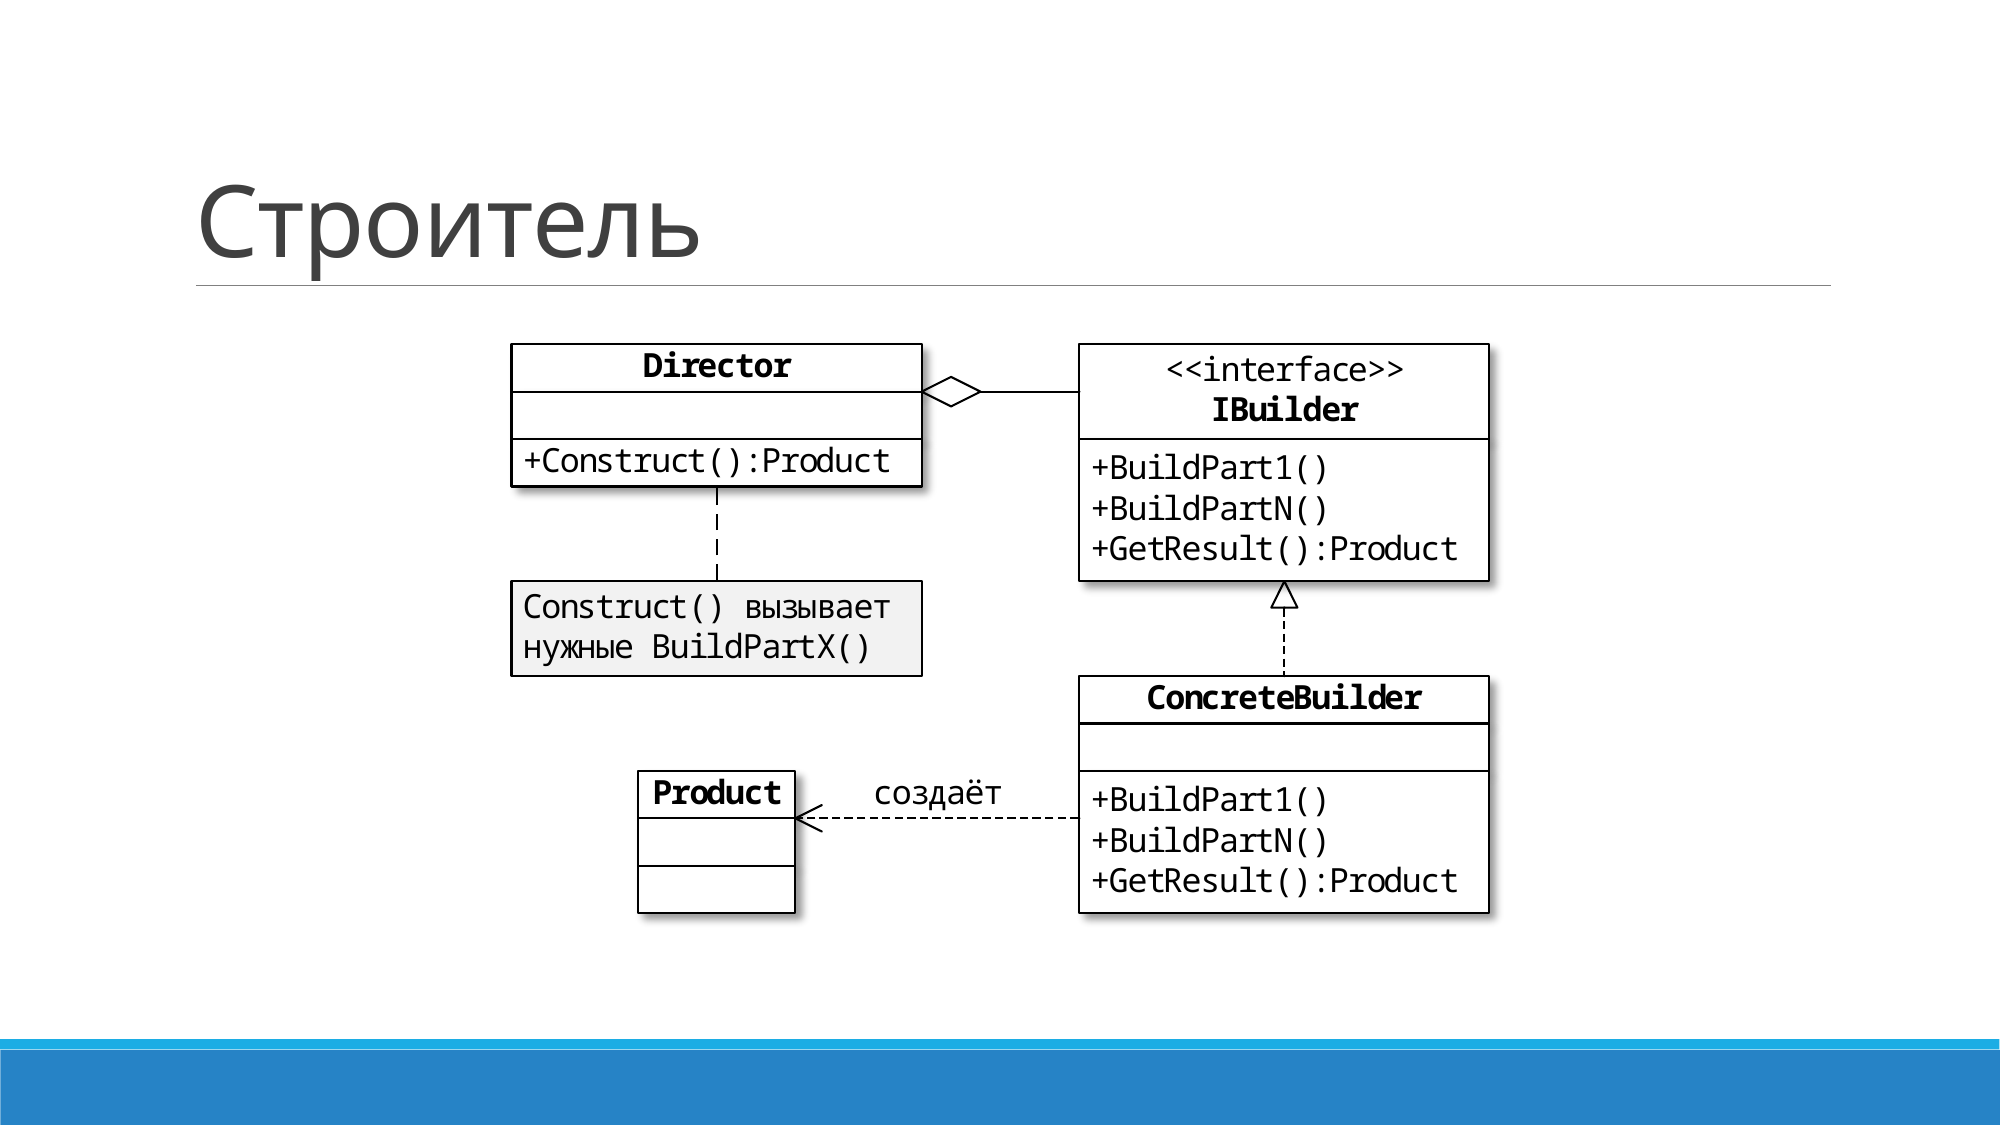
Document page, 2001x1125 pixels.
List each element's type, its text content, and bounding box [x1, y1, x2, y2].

title Строитель [180, 47, 1830, 285]
picture [501, 334, 1509, 932]
